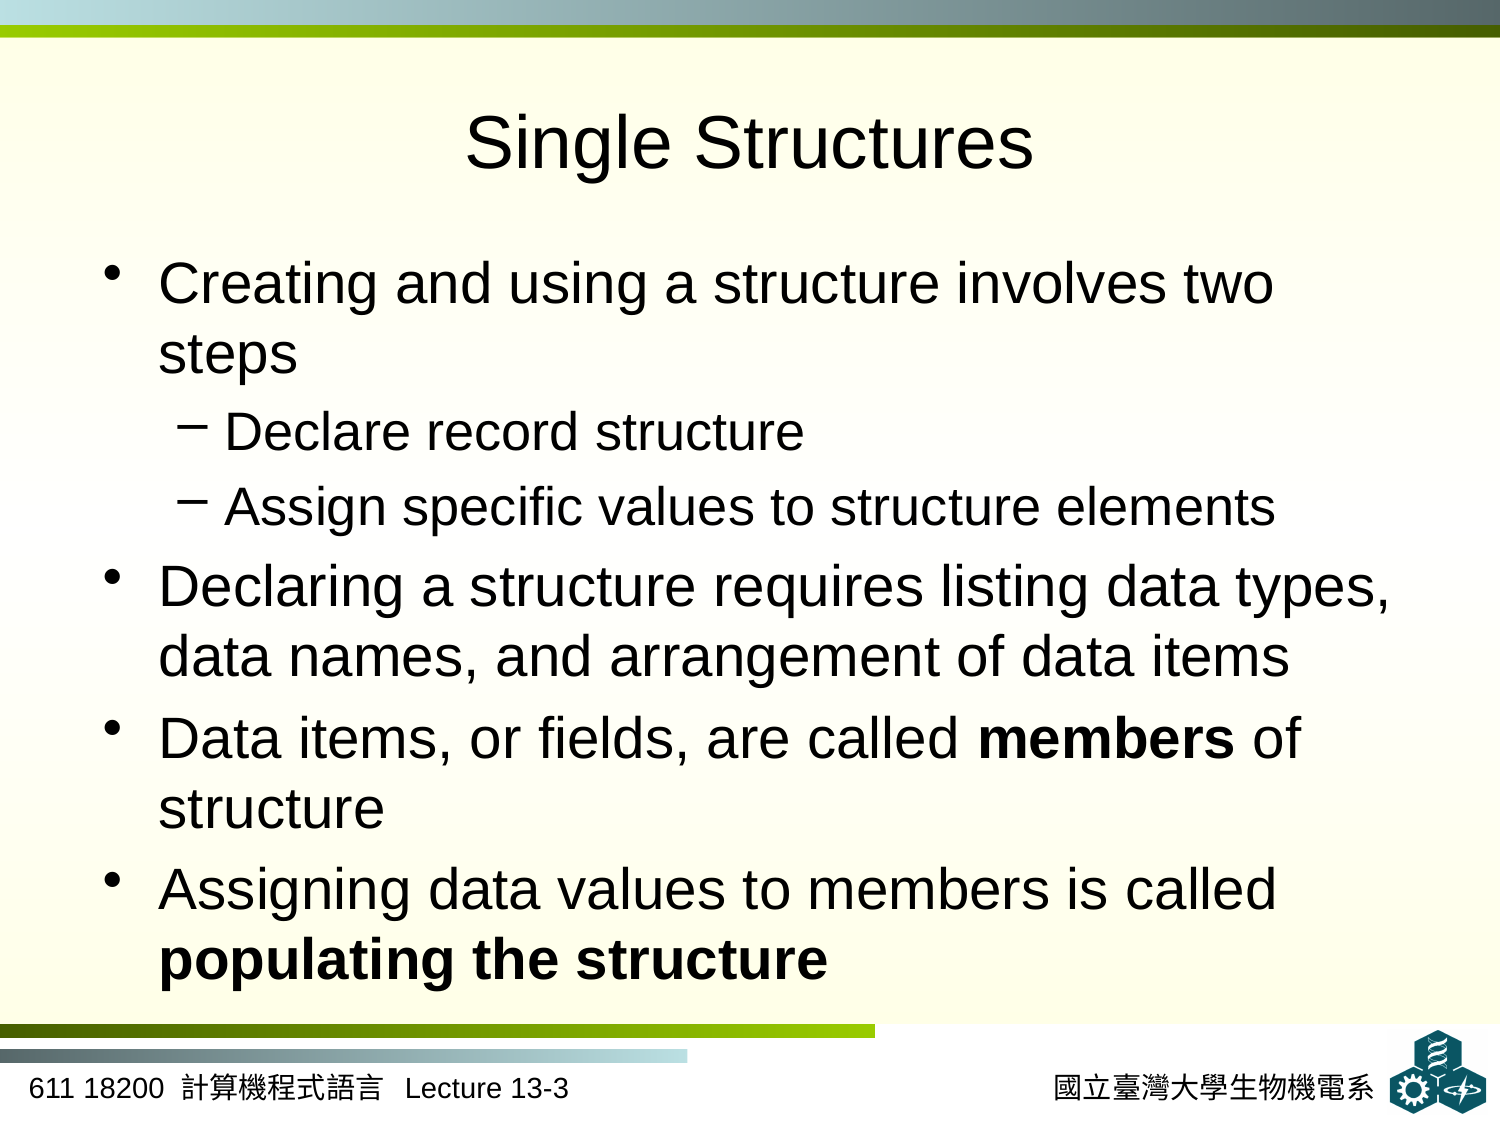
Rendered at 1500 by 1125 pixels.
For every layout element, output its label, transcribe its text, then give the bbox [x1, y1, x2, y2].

title Single Structures [74, 44, 1426, 233]
list Creating and using a structure involves two steps Declare record structure Assign specific values to structure elements Declaring a structure requires listing data types, data names, and arrangement of data items Data items, or fields, are called members of structure Assigning data values to members is called populating the structure [87, 237, 1413, 1013]
picture [1387, 1029, 1488, 1115]
